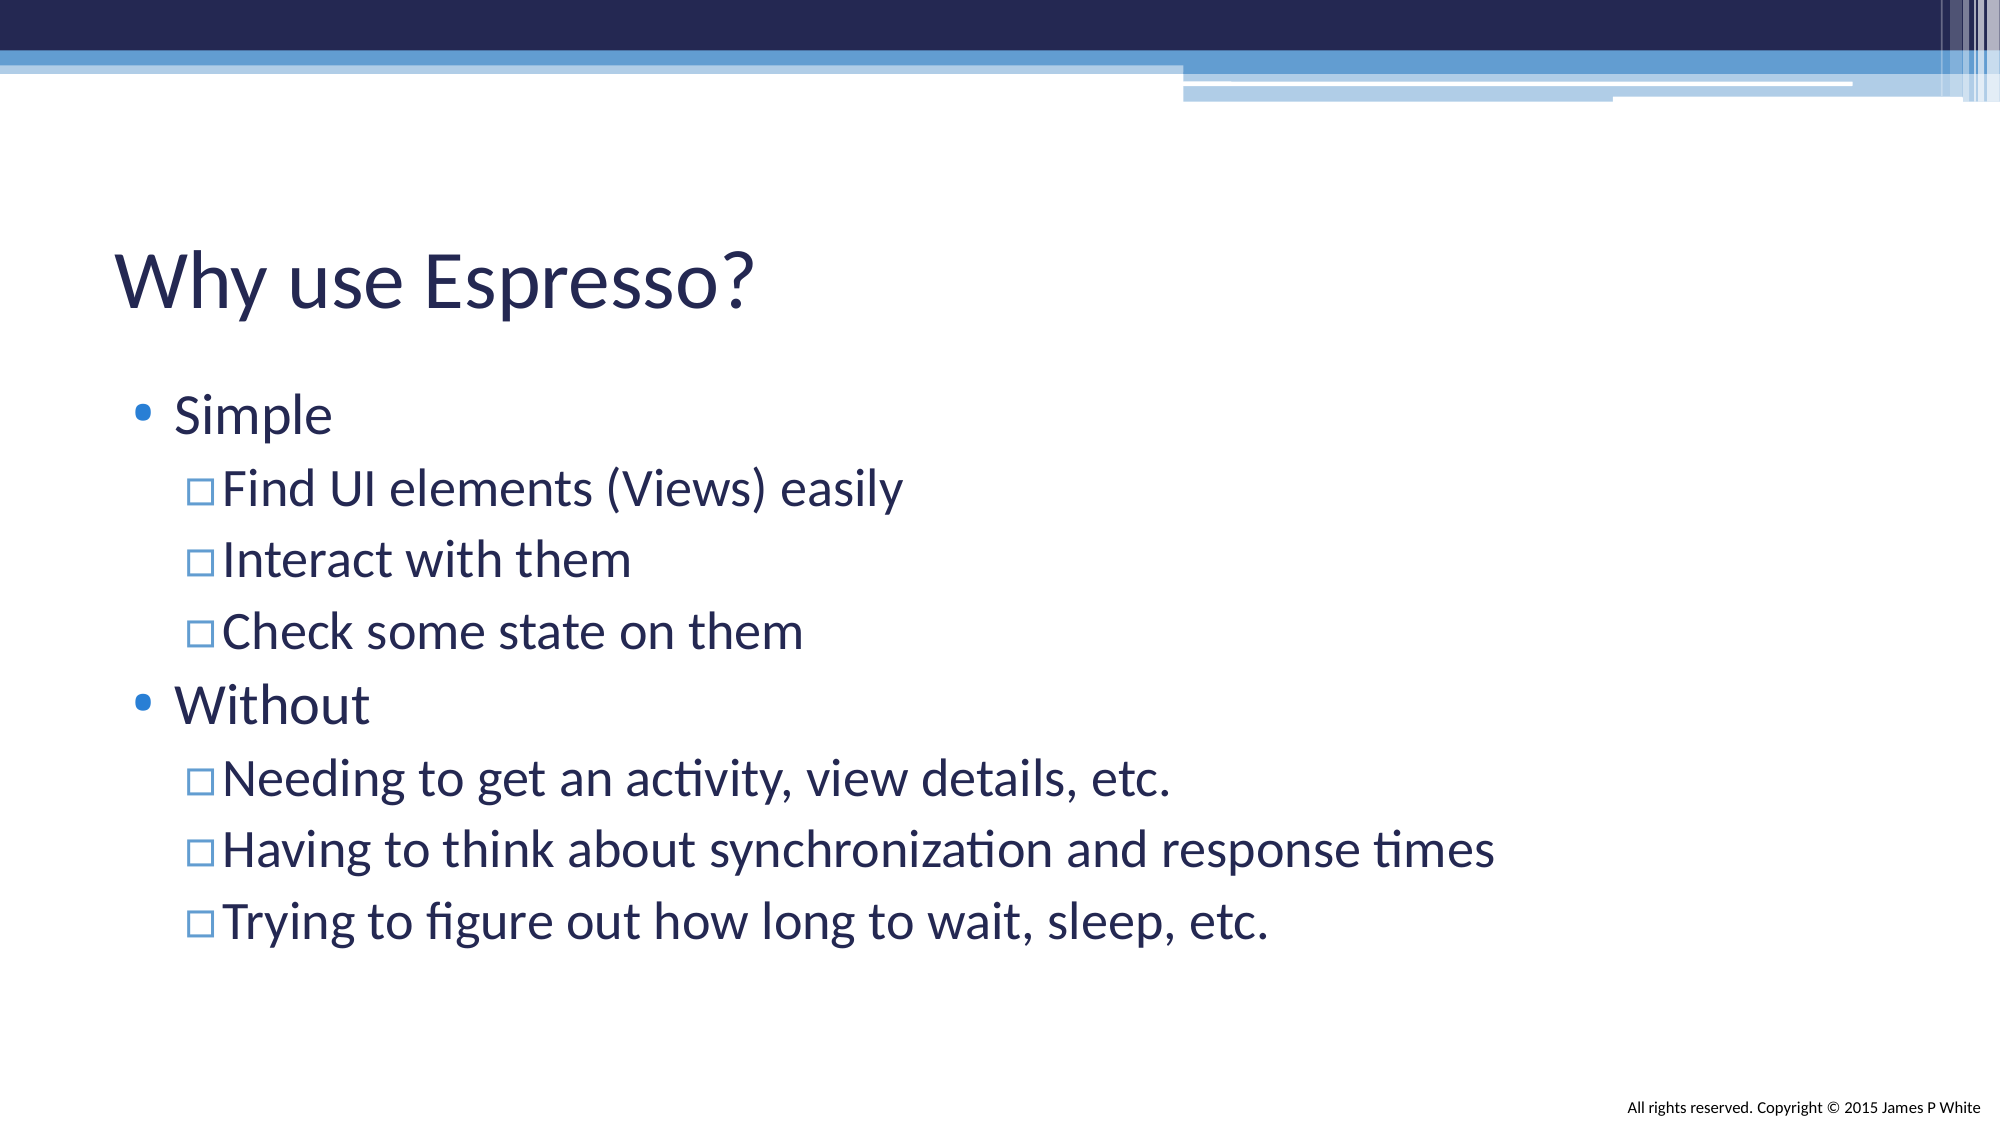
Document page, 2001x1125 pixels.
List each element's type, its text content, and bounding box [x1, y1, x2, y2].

title Why use Espresso? [99, 187, 1900, 363]
list Simple Find UI elements (Views) easily Interact with them Check some state on them Without Needing to get an activity, view details, etc. Having to think about synchronization and response times Trying to figure out how long to wait, sleep, etc. [99, 368, 1900, 1079]
